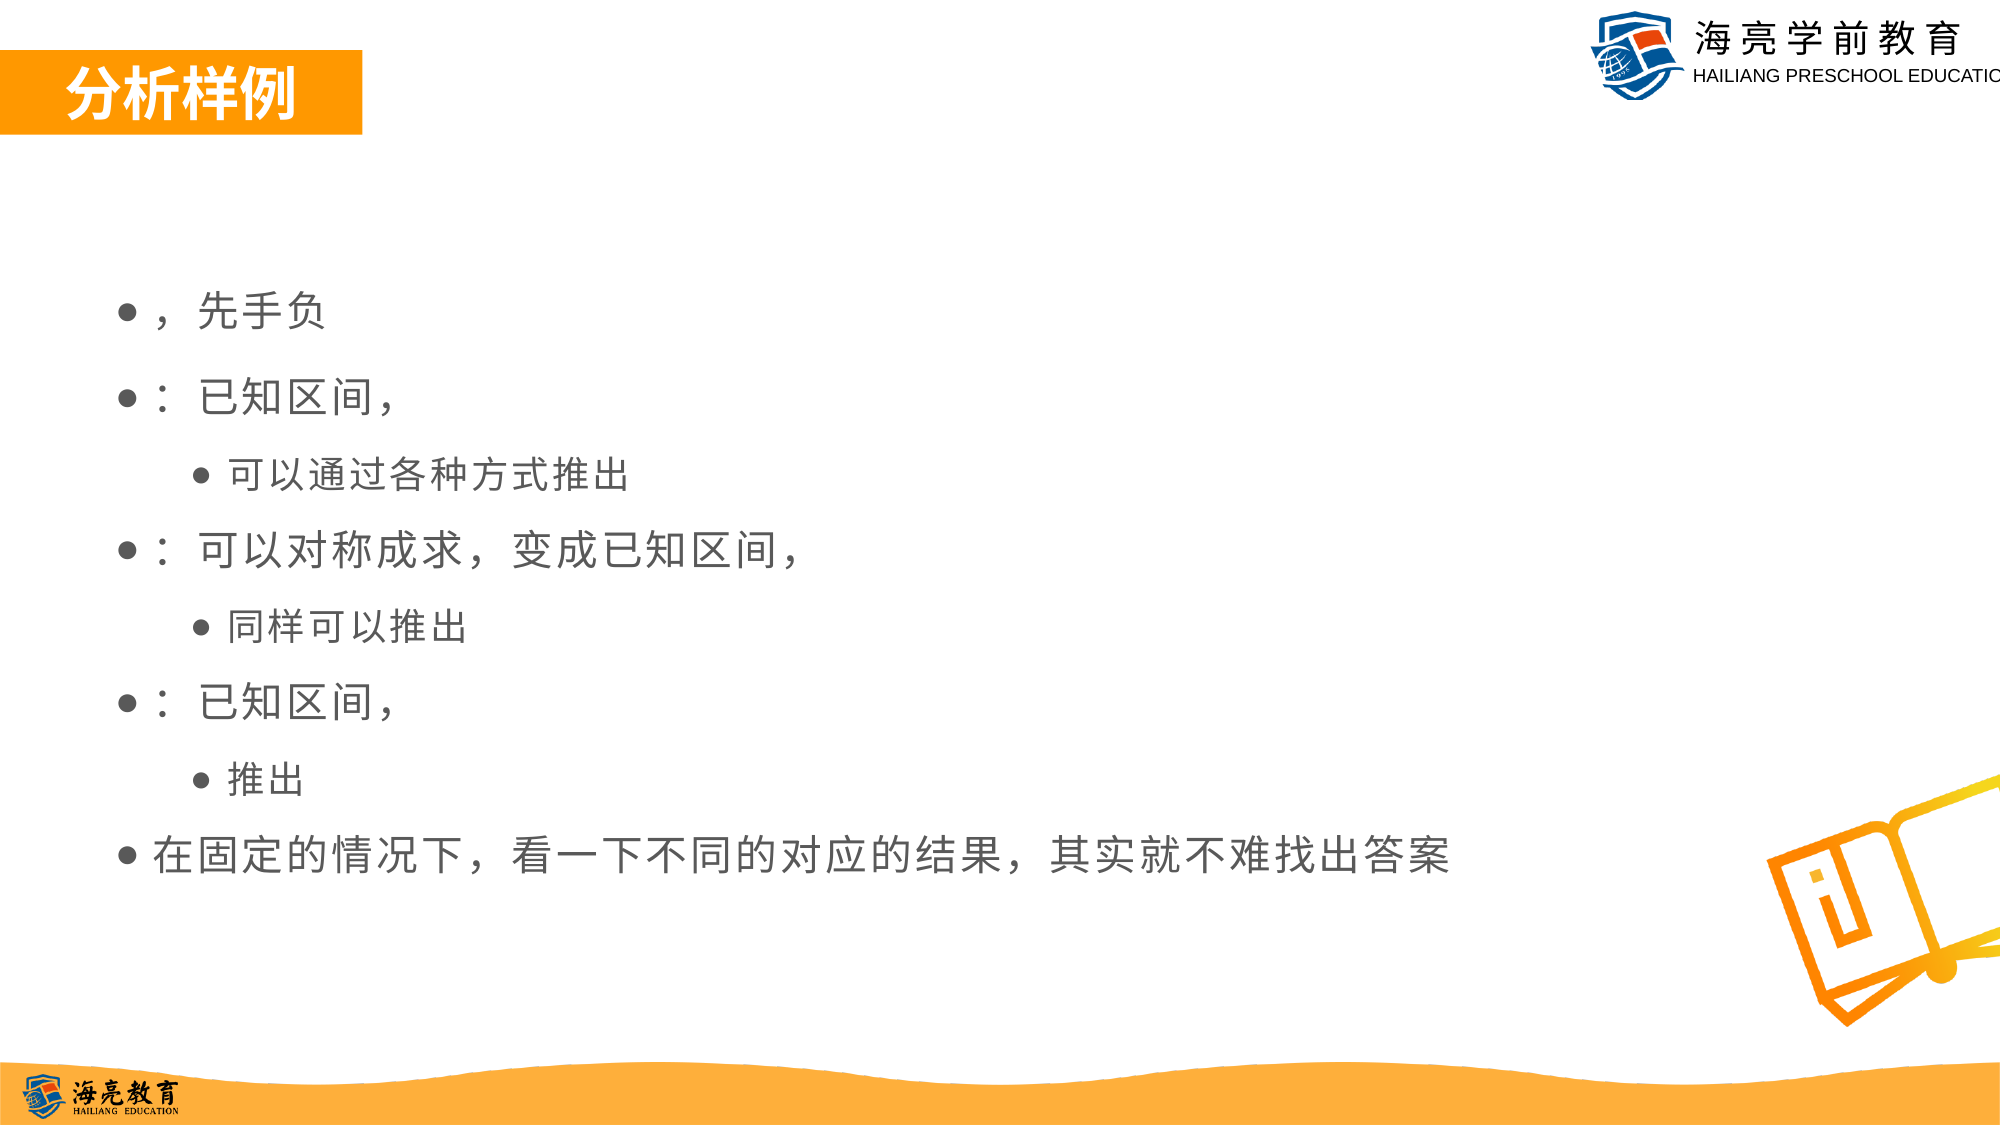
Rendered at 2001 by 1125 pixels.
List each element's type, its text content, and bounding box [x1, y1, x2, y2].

text_box 分析样例 [0, 50, 363, 135]
picture [1766, 772, 2000, 1027]
picture [0, 1062, 2000, 1125]
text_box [1590, 7, 2000, 100]
